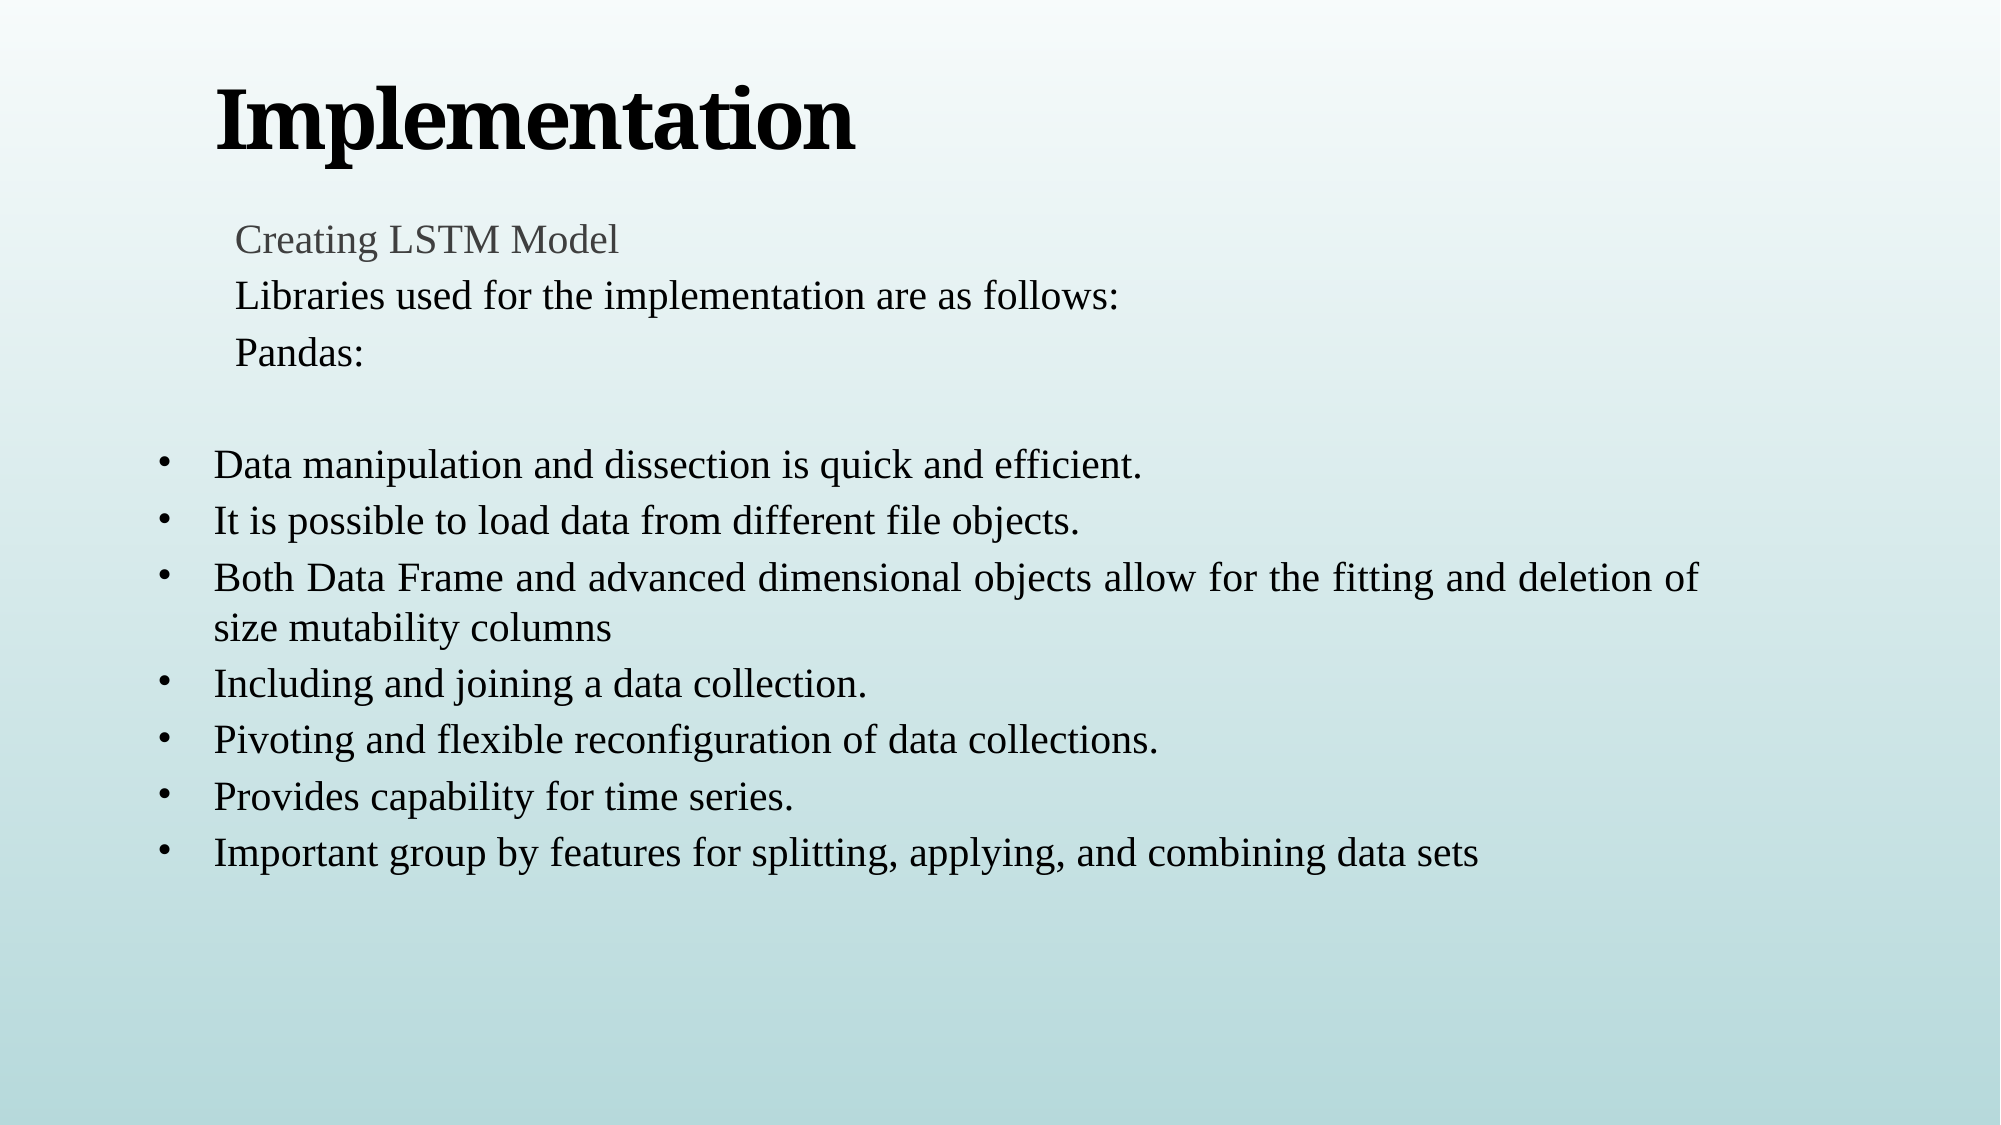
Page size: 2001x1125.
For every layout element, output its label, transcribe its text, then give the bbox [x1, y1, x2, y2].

title Implementation [215, 55, 1785, 191]
text_box Creating LSTM Model Libraries used for the implementation are as follows: Pandas: Data manipulation and dissection is quick and efficient. It is possible to load data from different file objects. Both Data Frame and advanced dimensional objects allow for the fitting and deletion of size mutability columns Including and joining a data collection. Pivoting and flexible reconfiguration of data collections. Provides capability for time series. Important group by features for splitting, applying, and combining data sets [142, 204, 1881, 1087]
